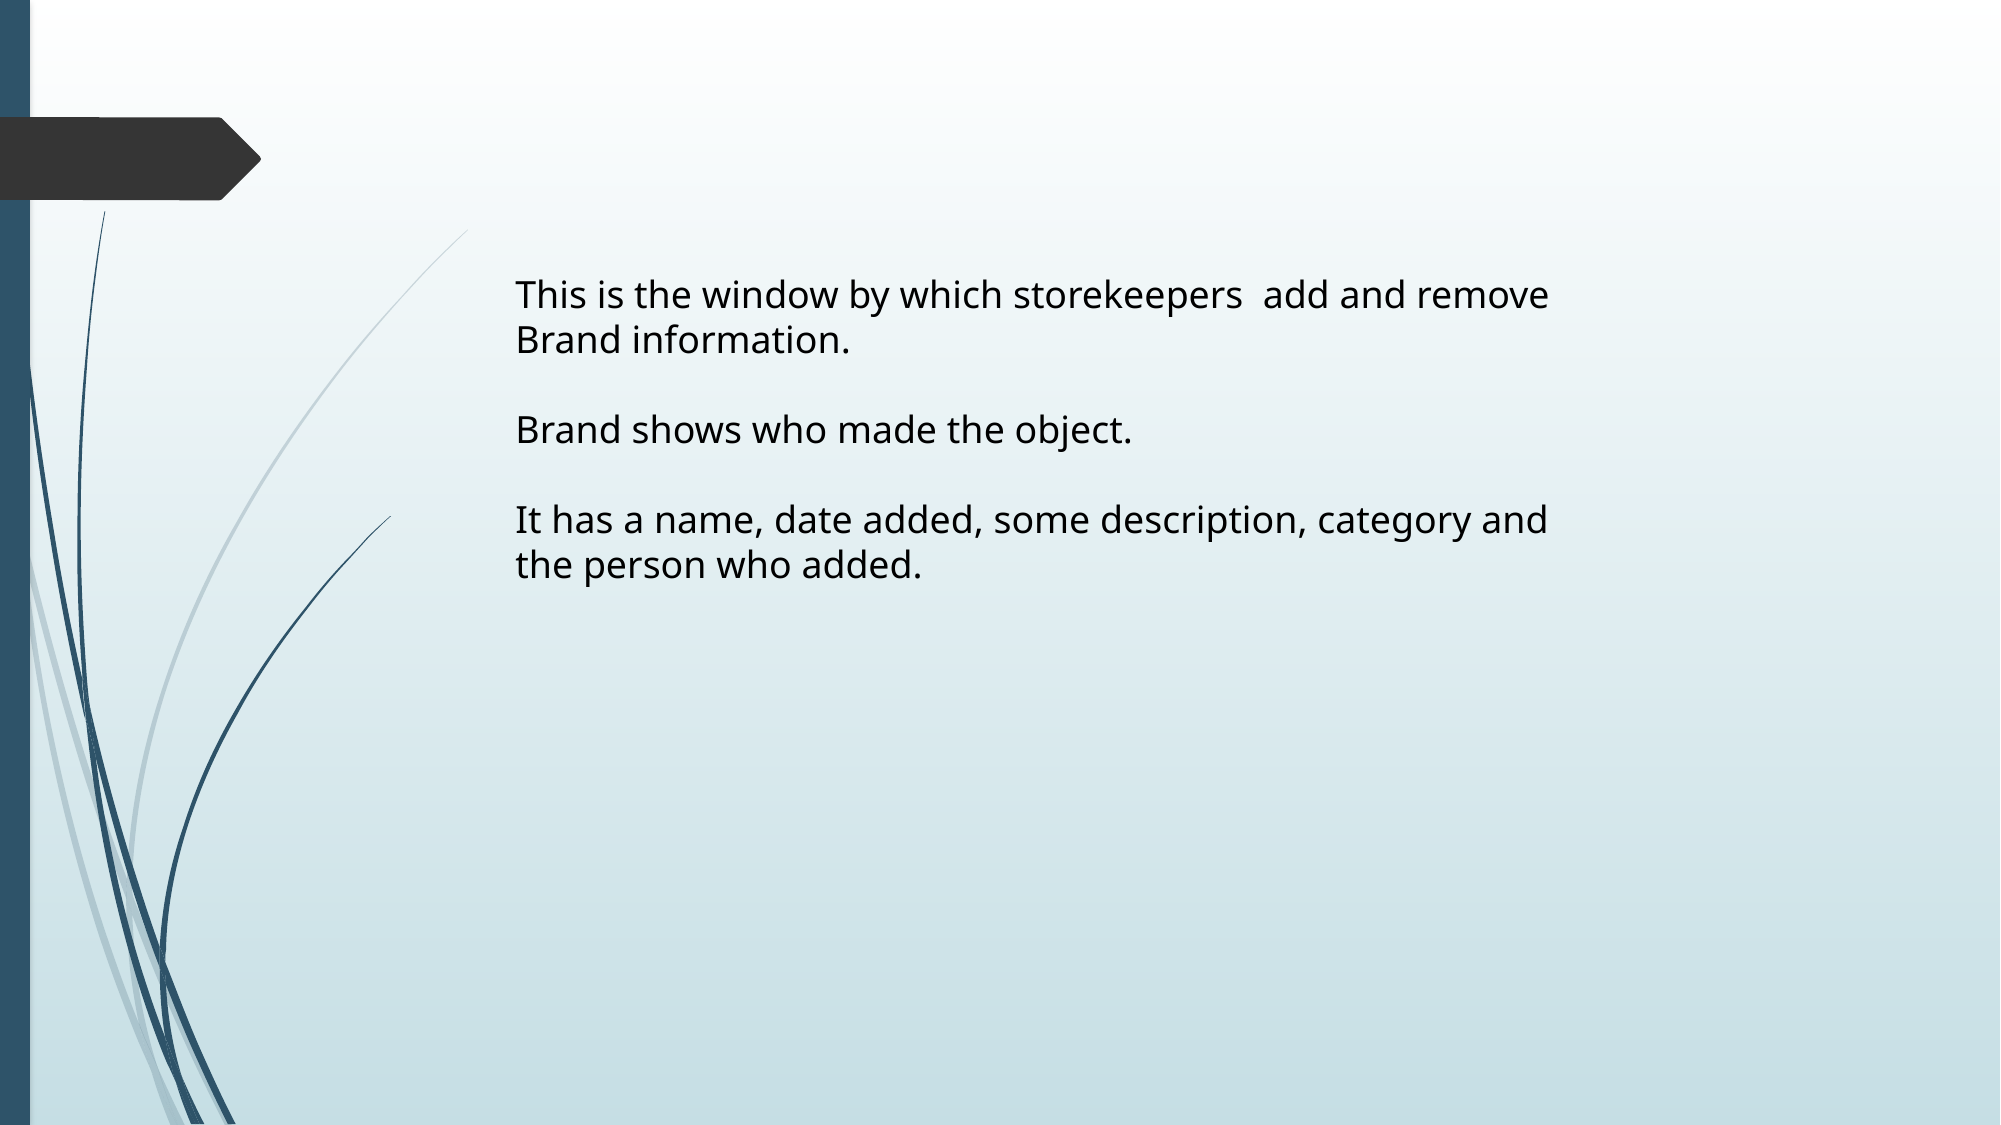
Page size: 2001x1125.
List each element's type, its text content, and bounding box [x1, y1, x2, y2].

text_box This is the window by which storekeepers add and remove Brand information. Brand shows who made the object. It has a name, date added, some description, category and the person who added. [500, 264, 1593, 639]
